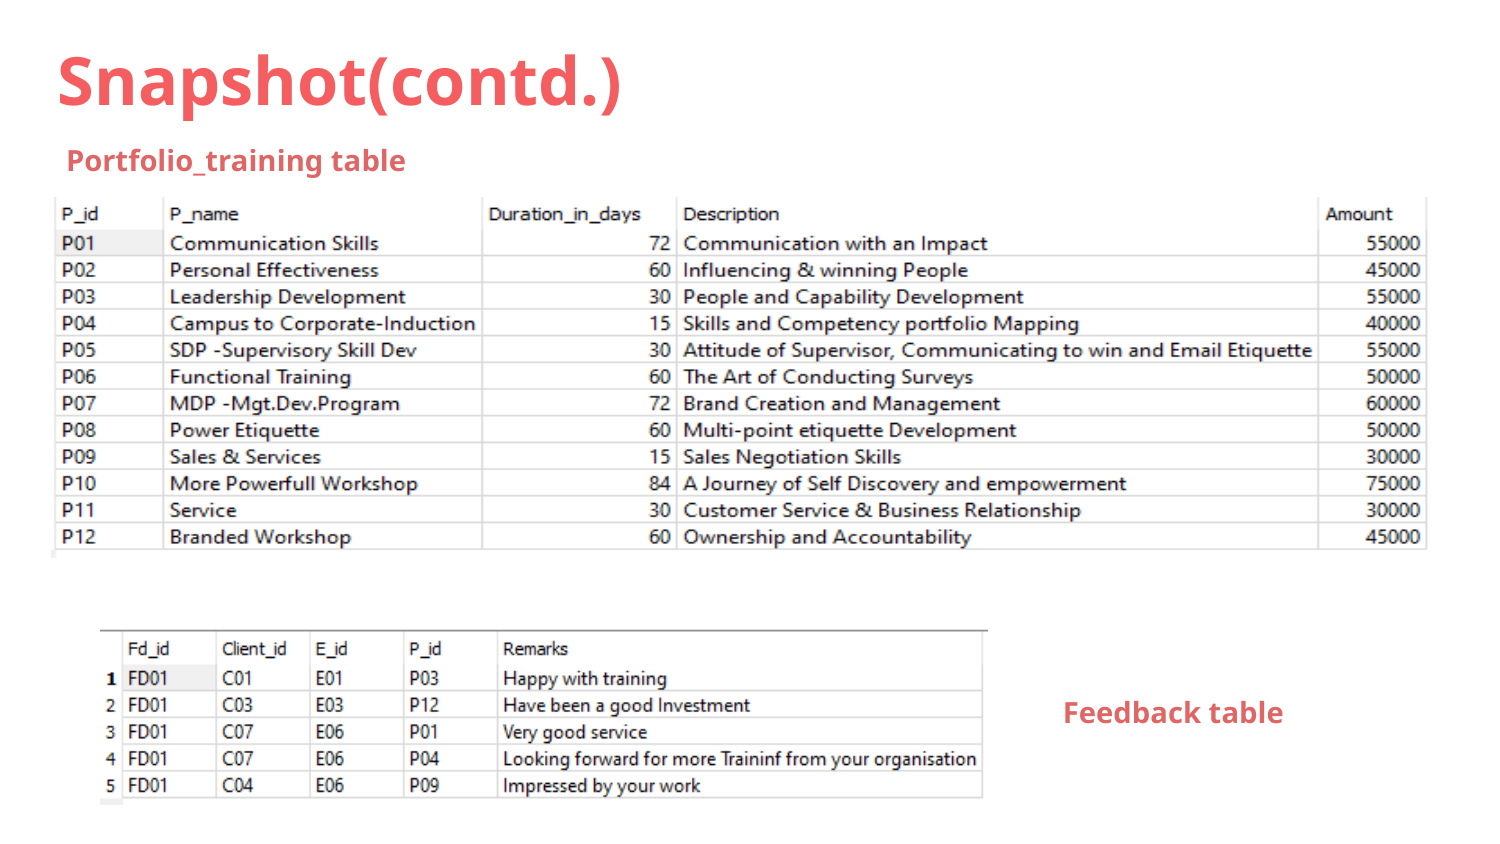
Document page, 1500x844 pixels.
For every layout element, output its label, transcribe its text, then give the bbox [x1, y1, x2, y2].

picture [50, 197, 1433, 558]
picture [100, 627, 989, 805]
title Snapshot(contd.) [42, 24, 1441, 127]
text_box Portfolio_training table [51, 126, 640, 180]
text_box Feedback table [1047, 679, 1479, 744]
